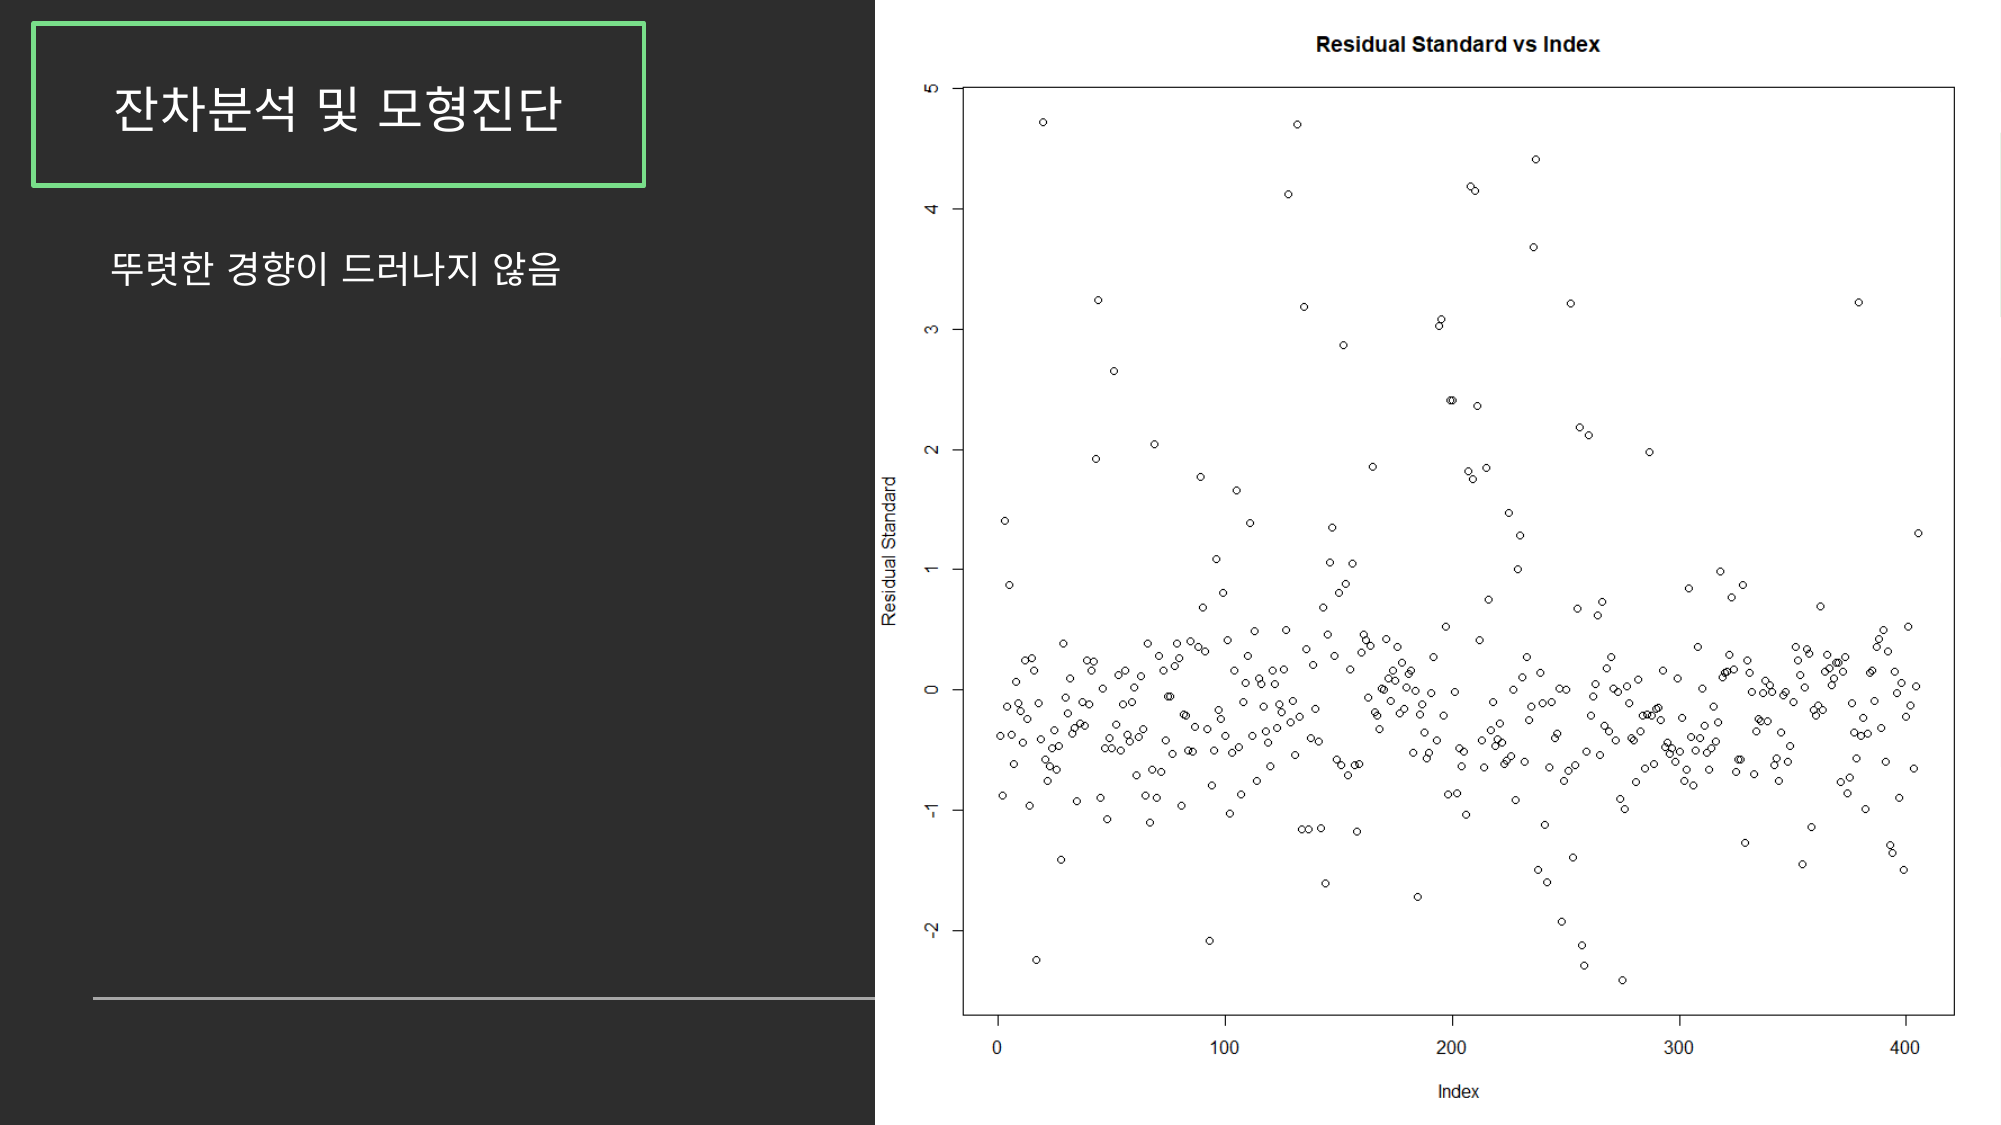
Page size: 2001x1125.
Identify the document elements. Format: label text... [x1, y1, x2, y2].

title 잔차분석 및 모형진단 [31, 21, 646, 188]
picture [874, 0, 2000, 1125]
list 뚜렷한 경향이 드러나지 않음 [92, 222, 746, 487]
